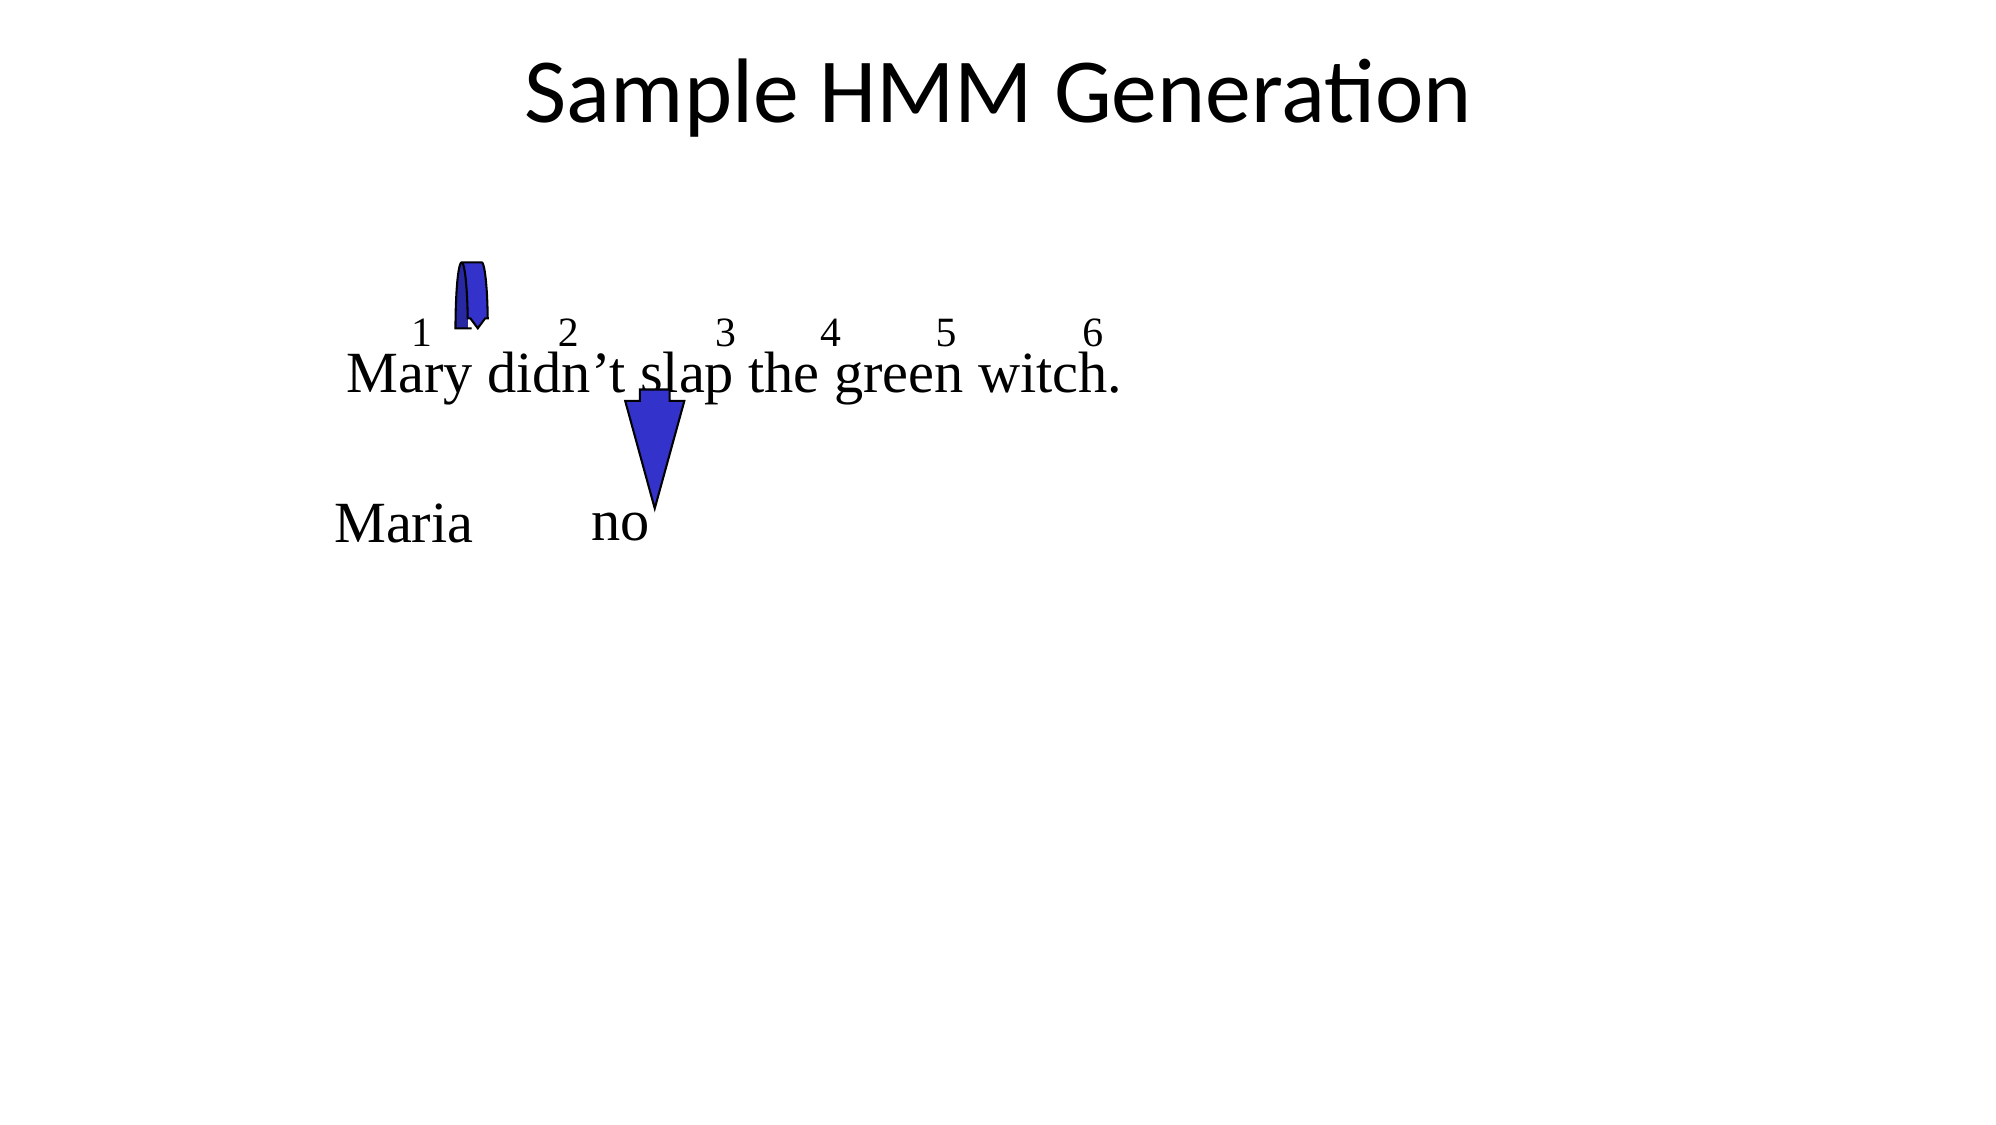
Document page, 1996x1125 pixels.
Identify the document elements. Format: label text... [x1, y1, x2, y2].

title Sample HMM Generation [3, 1, 1996, 170]
text_box 1 2 3 4 5 6 [333, 297, 1120, 362]
text_box Maria [319, 477, 489, 562]
text_box no [576, 474, 665, 560]
text_box Mary didn’t slap the green witch. [310, 326, 1138, 412]
text_box [455, 262, 488, 329]
text_box [625, 389, 685, 509]
